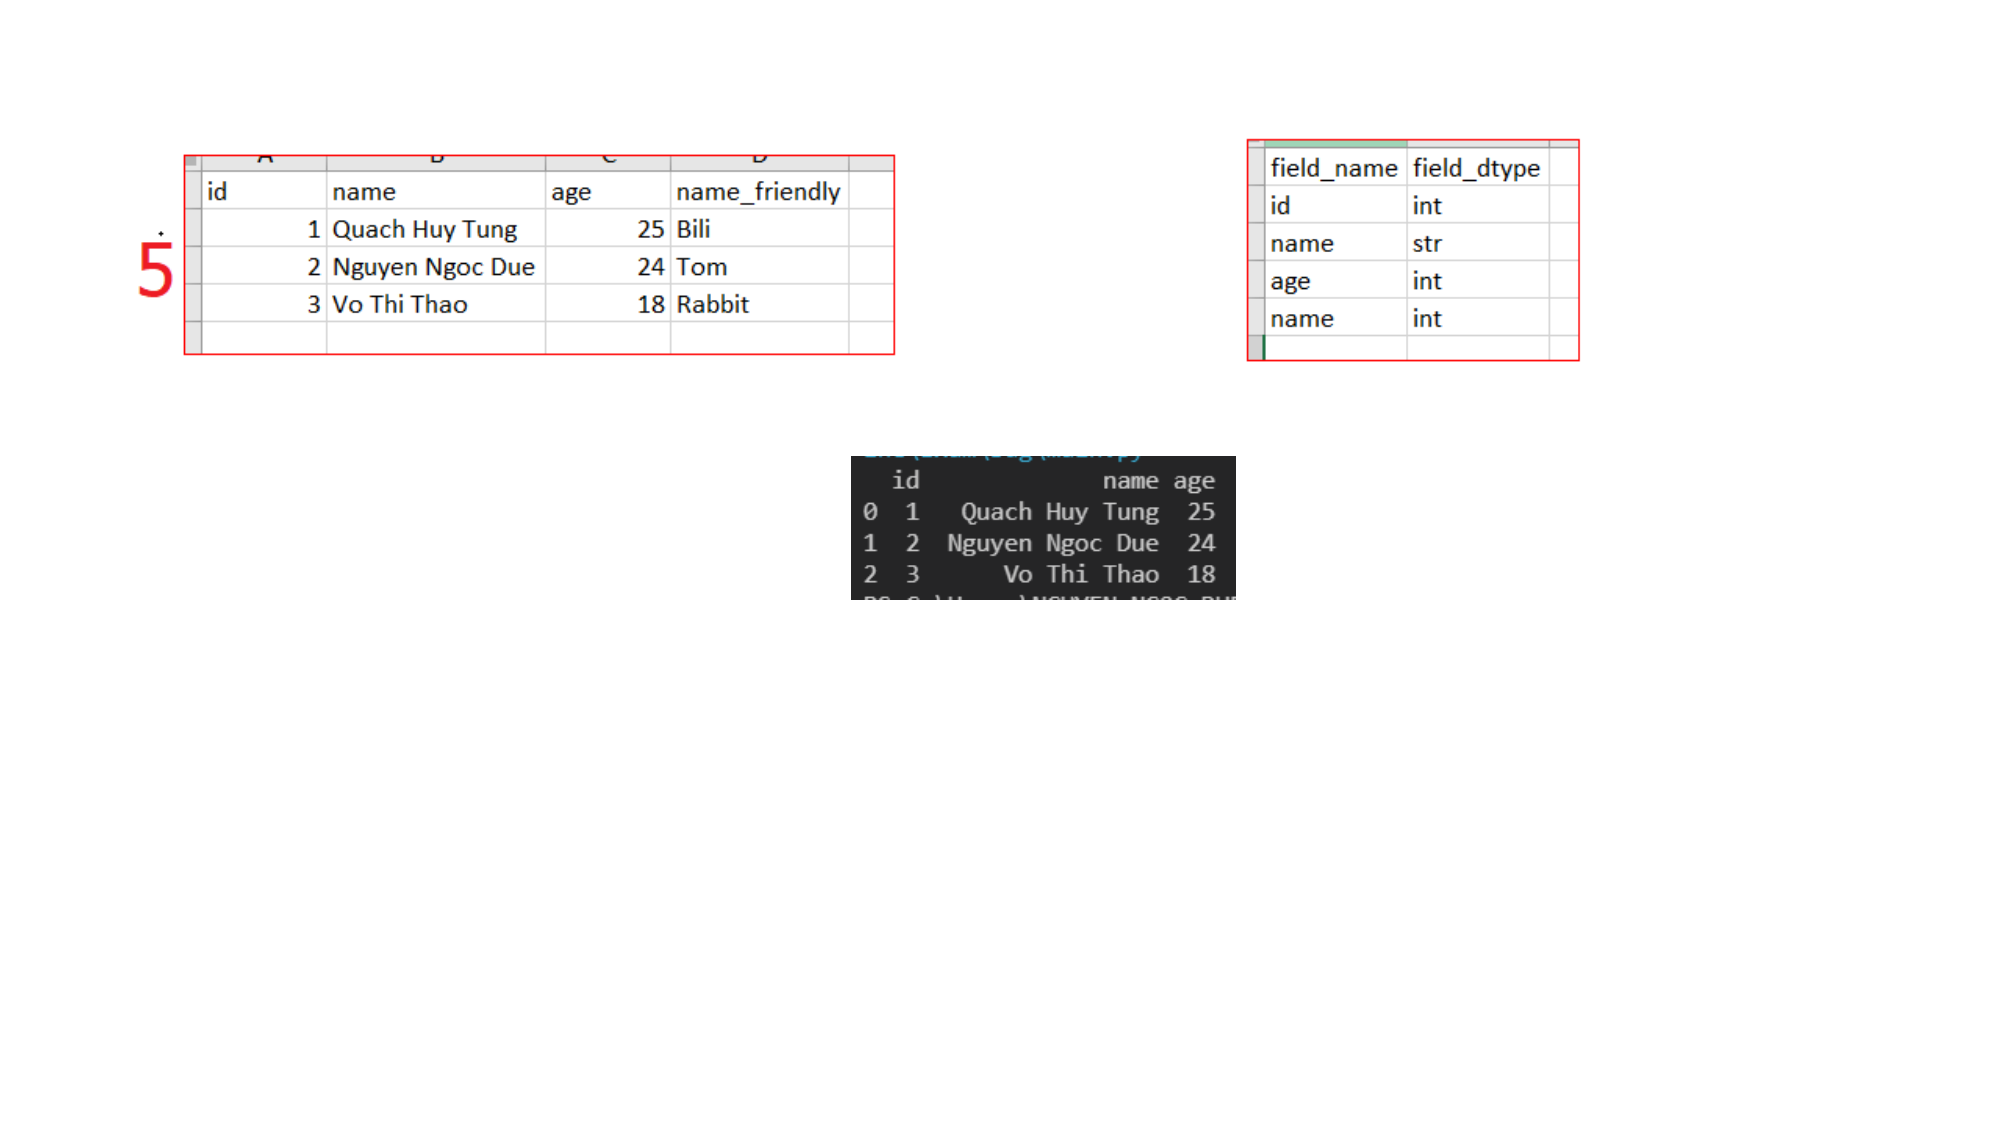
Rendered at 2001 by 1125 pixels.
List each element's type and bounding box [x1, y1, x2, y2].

picture [123, 133, 1602, 383]
picture [851, 456, 1236, 600]
